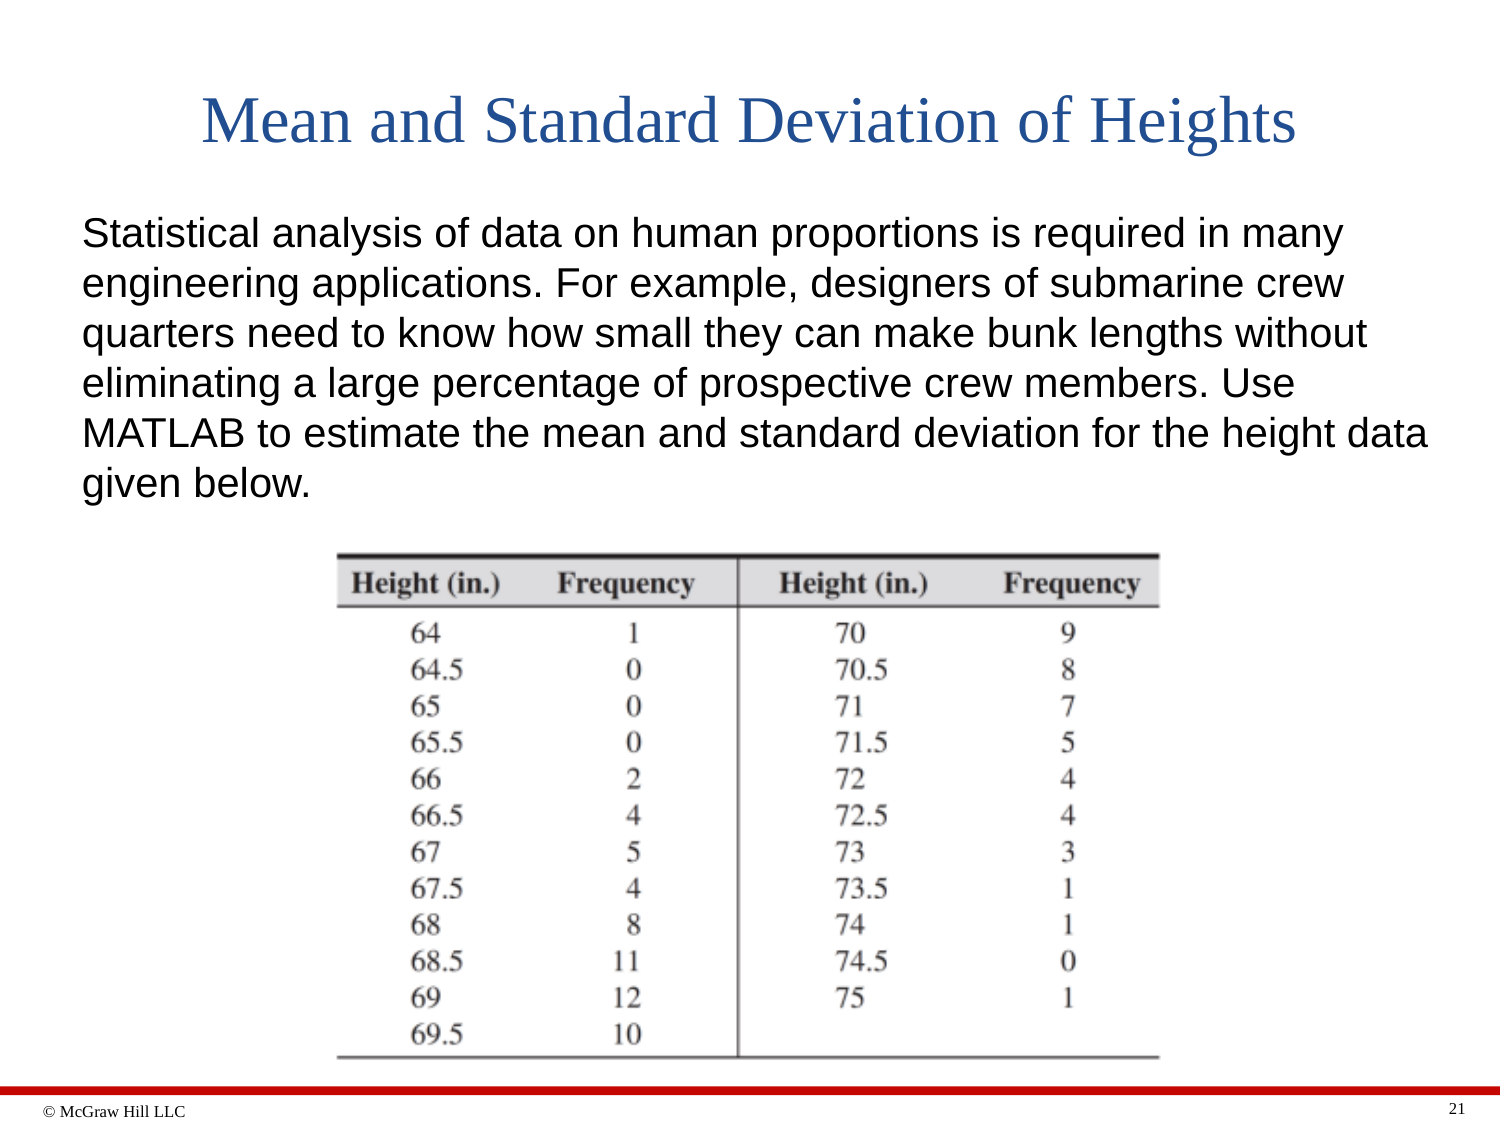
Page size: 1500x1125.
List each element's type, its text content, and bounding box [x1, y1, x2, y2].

text_box Statistical analysis of data on human proportions is required in many engineering applications. For example, designers of submarine crew quarters need to know how small they can make bunk lengths without eliminating a large percentage of prospective crew members. Use MATLAB to estimate the mean and standard deviation for the height data given below. [67, 198, 1474, 514]
title Mean and Standard Deviation of Heights [179, 22, 1321, 198]
slide_number 21 [1415, 1094, 1474, 1122]
picture [328, 538, 1172, 1074]
